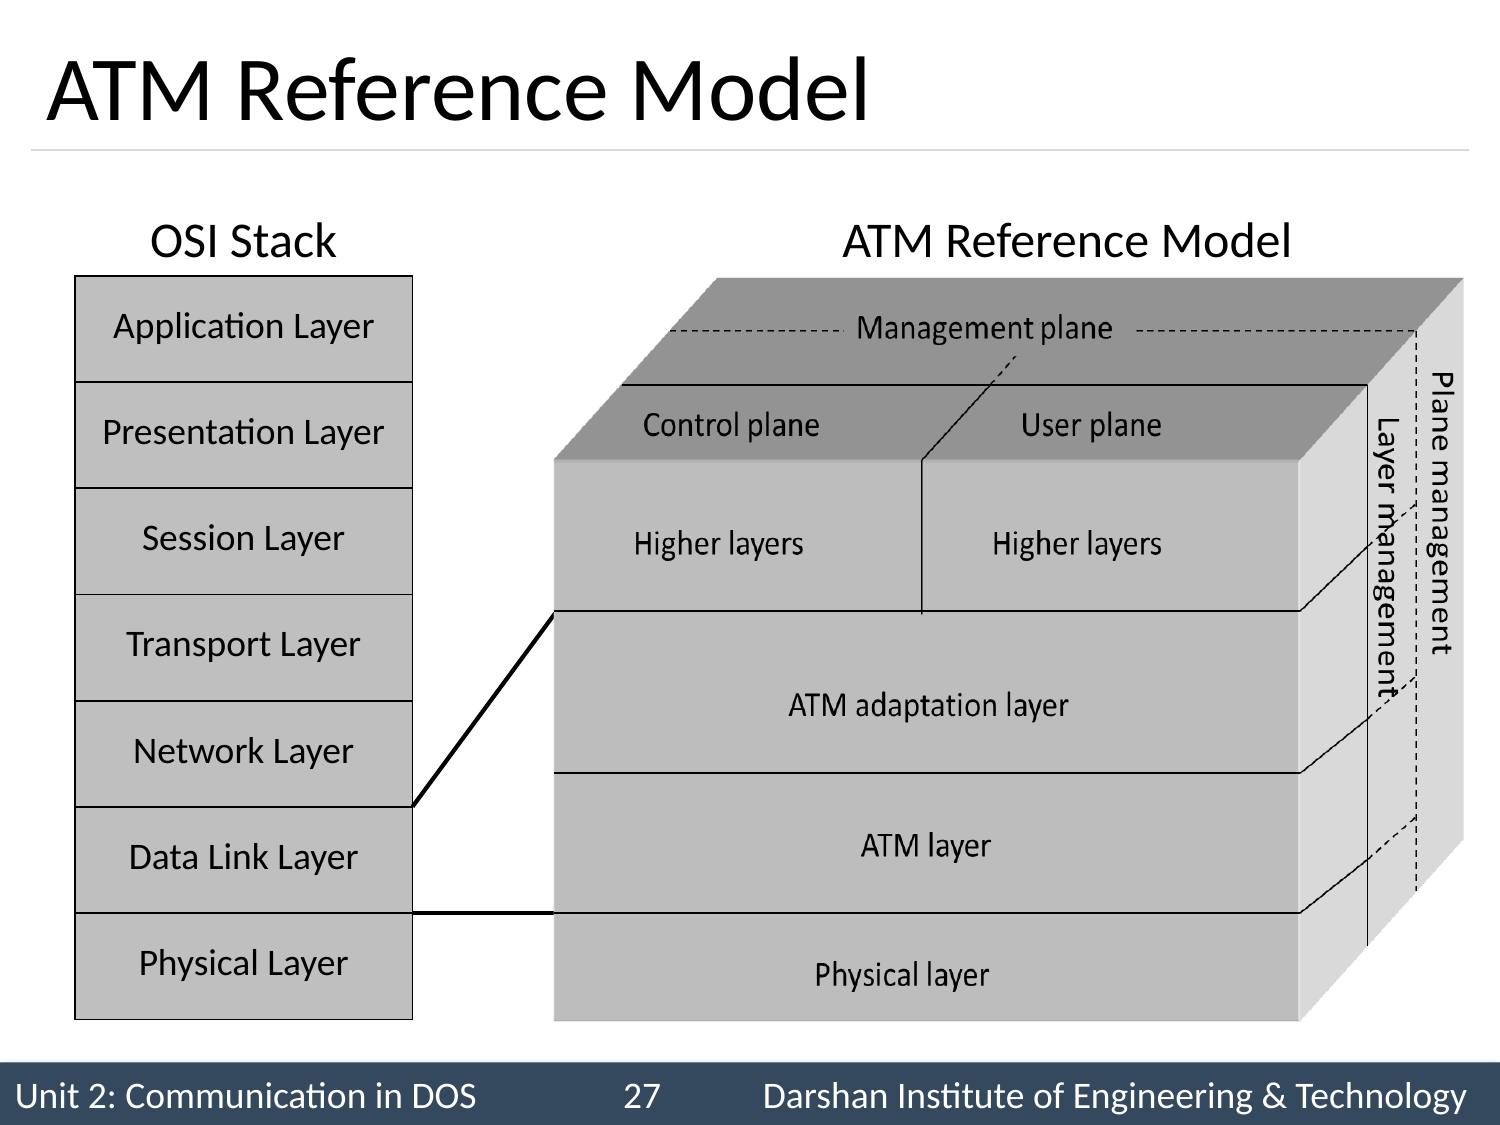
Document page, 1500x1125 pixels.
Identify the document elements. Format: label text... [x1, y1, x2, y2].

table_cell Data Link Layer [76, 808, 412, 912]
title ATM Reference Model [31, 17, 1469, 150]
table_cell Session Layer [76, 489, 412, 594]
table_cell Presentation Layer [76, 383, 412, 487]
table_cell Physical Layer [76, 914, 412, 1019]
picture [551, 275, 1475, 1023]
text_box ATM Reference Model [827, 199, 1308, 274]
table_header Application Layer [76, 277, 412, 381]
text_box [412, 612, 546, 807]
table_cell Transport Layer [76, 595, 412, 700]
text_box OSI Stack [135, 199, 353, 275]
table_cell Network Layer [76, 702, 407, 806]
